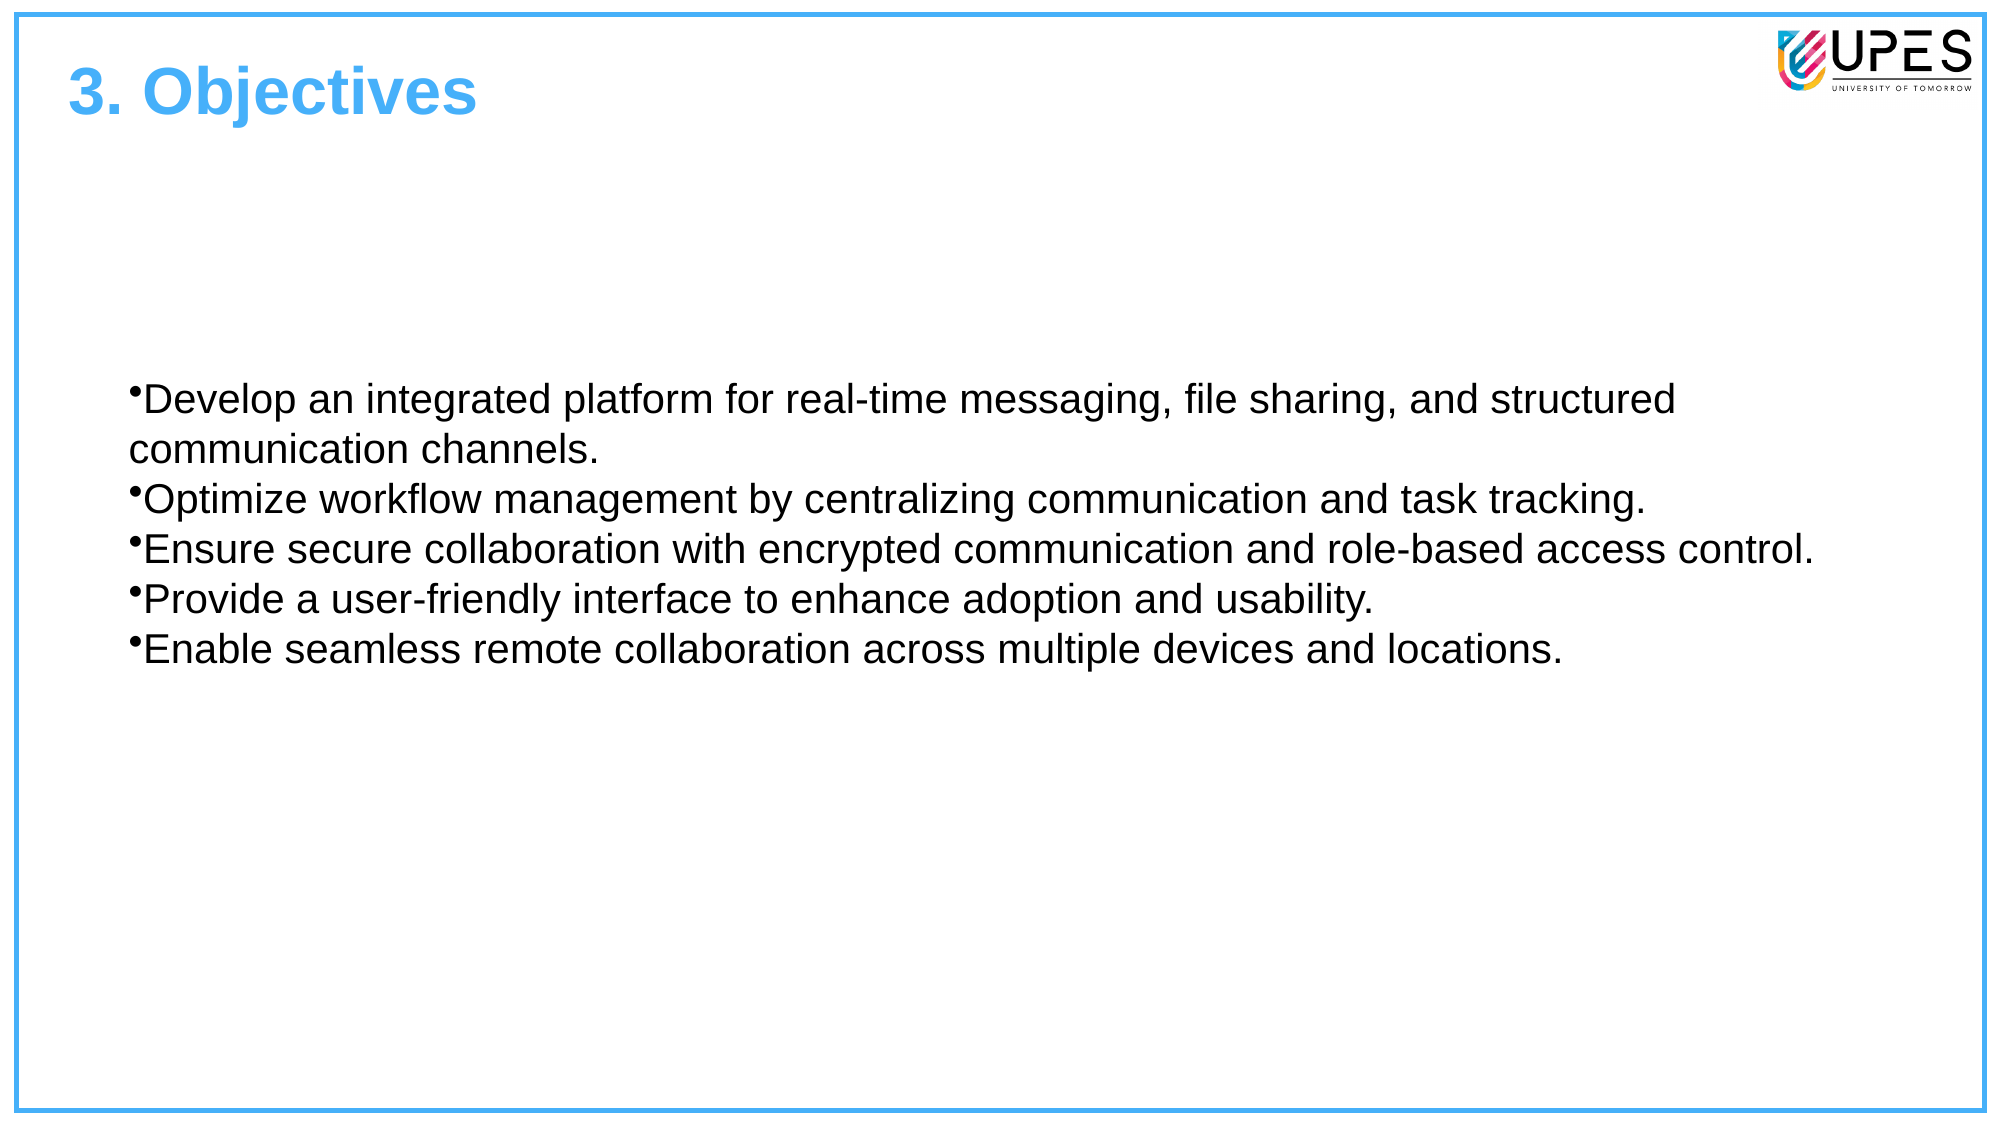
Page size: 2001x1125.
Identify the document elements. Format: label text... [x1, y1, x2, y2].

picture [1758, 20, 1978, 110]
text_box 3. Objectives [53, 40, 1289, 136]
text_box Develop an integrated platform for real-time messaging, file sharing, and structured communication channels. Optimize workflow management by centralizing communication and task tracking. Ensure secure collaboration with encrypted communication and role-based access control. Provide a user-friendly interface to enhance adoption and usability. Enable seamless remote collaboration across multiple devices and locations. [113, 363, 1873, 679]
